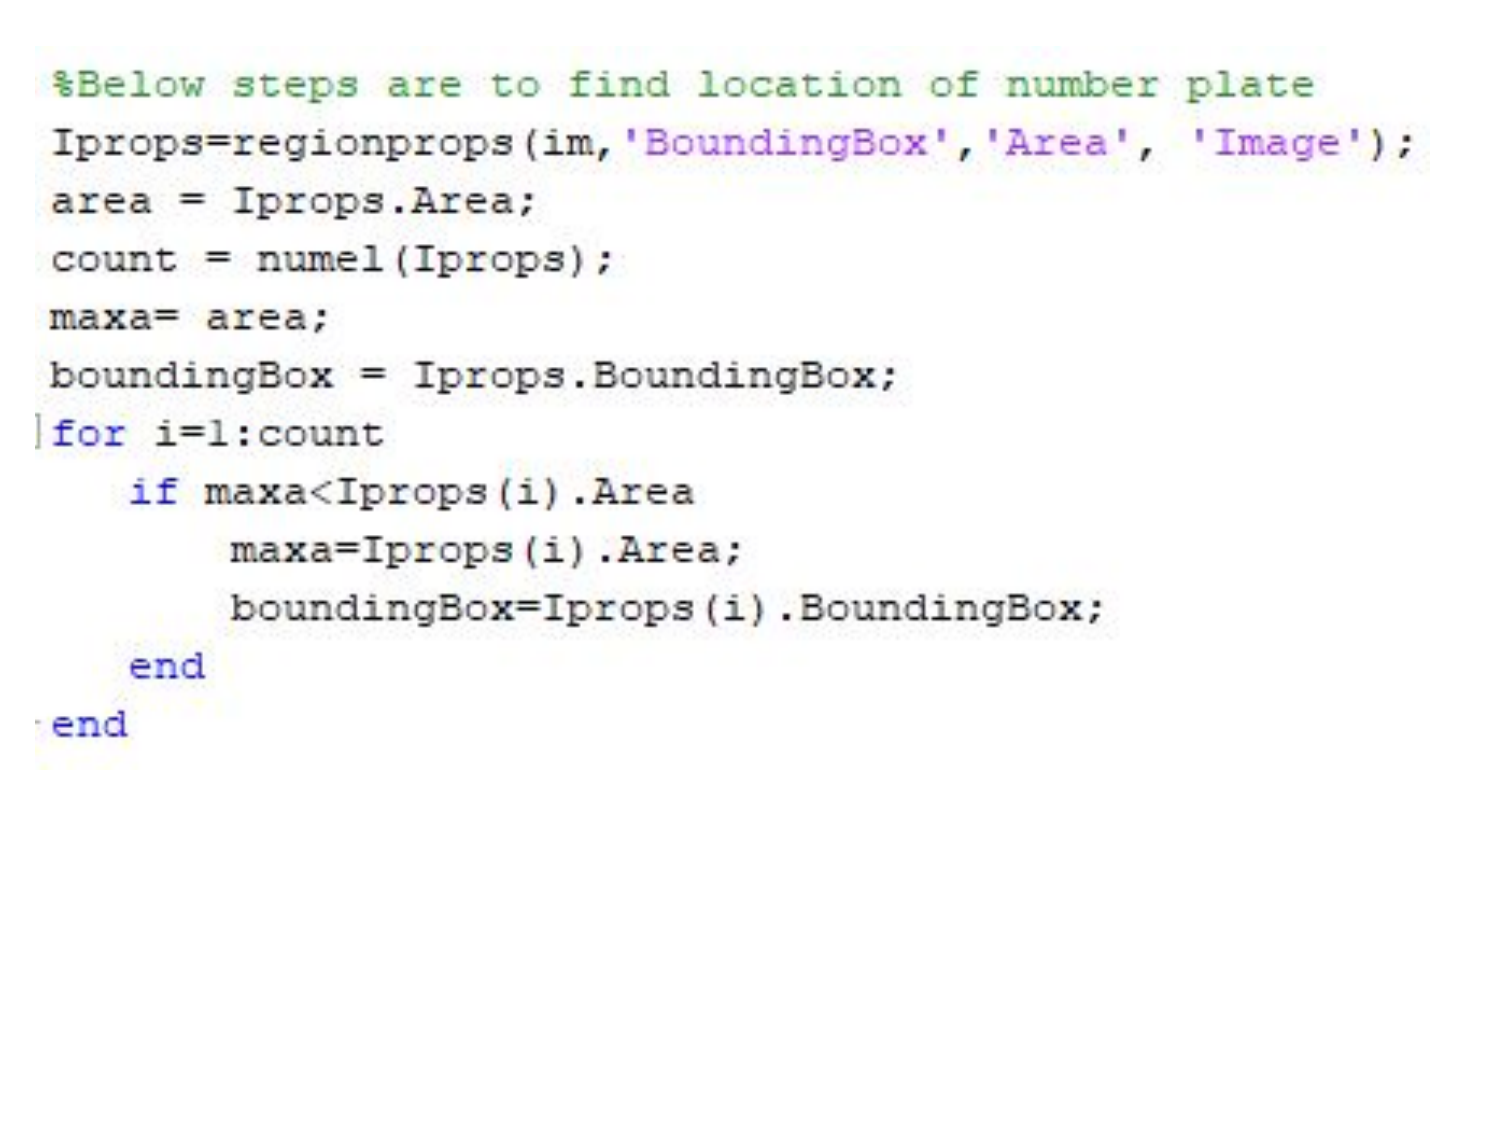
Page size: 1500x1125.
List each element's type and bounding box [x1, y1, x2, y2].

list [34, 46, 1430, 771]
